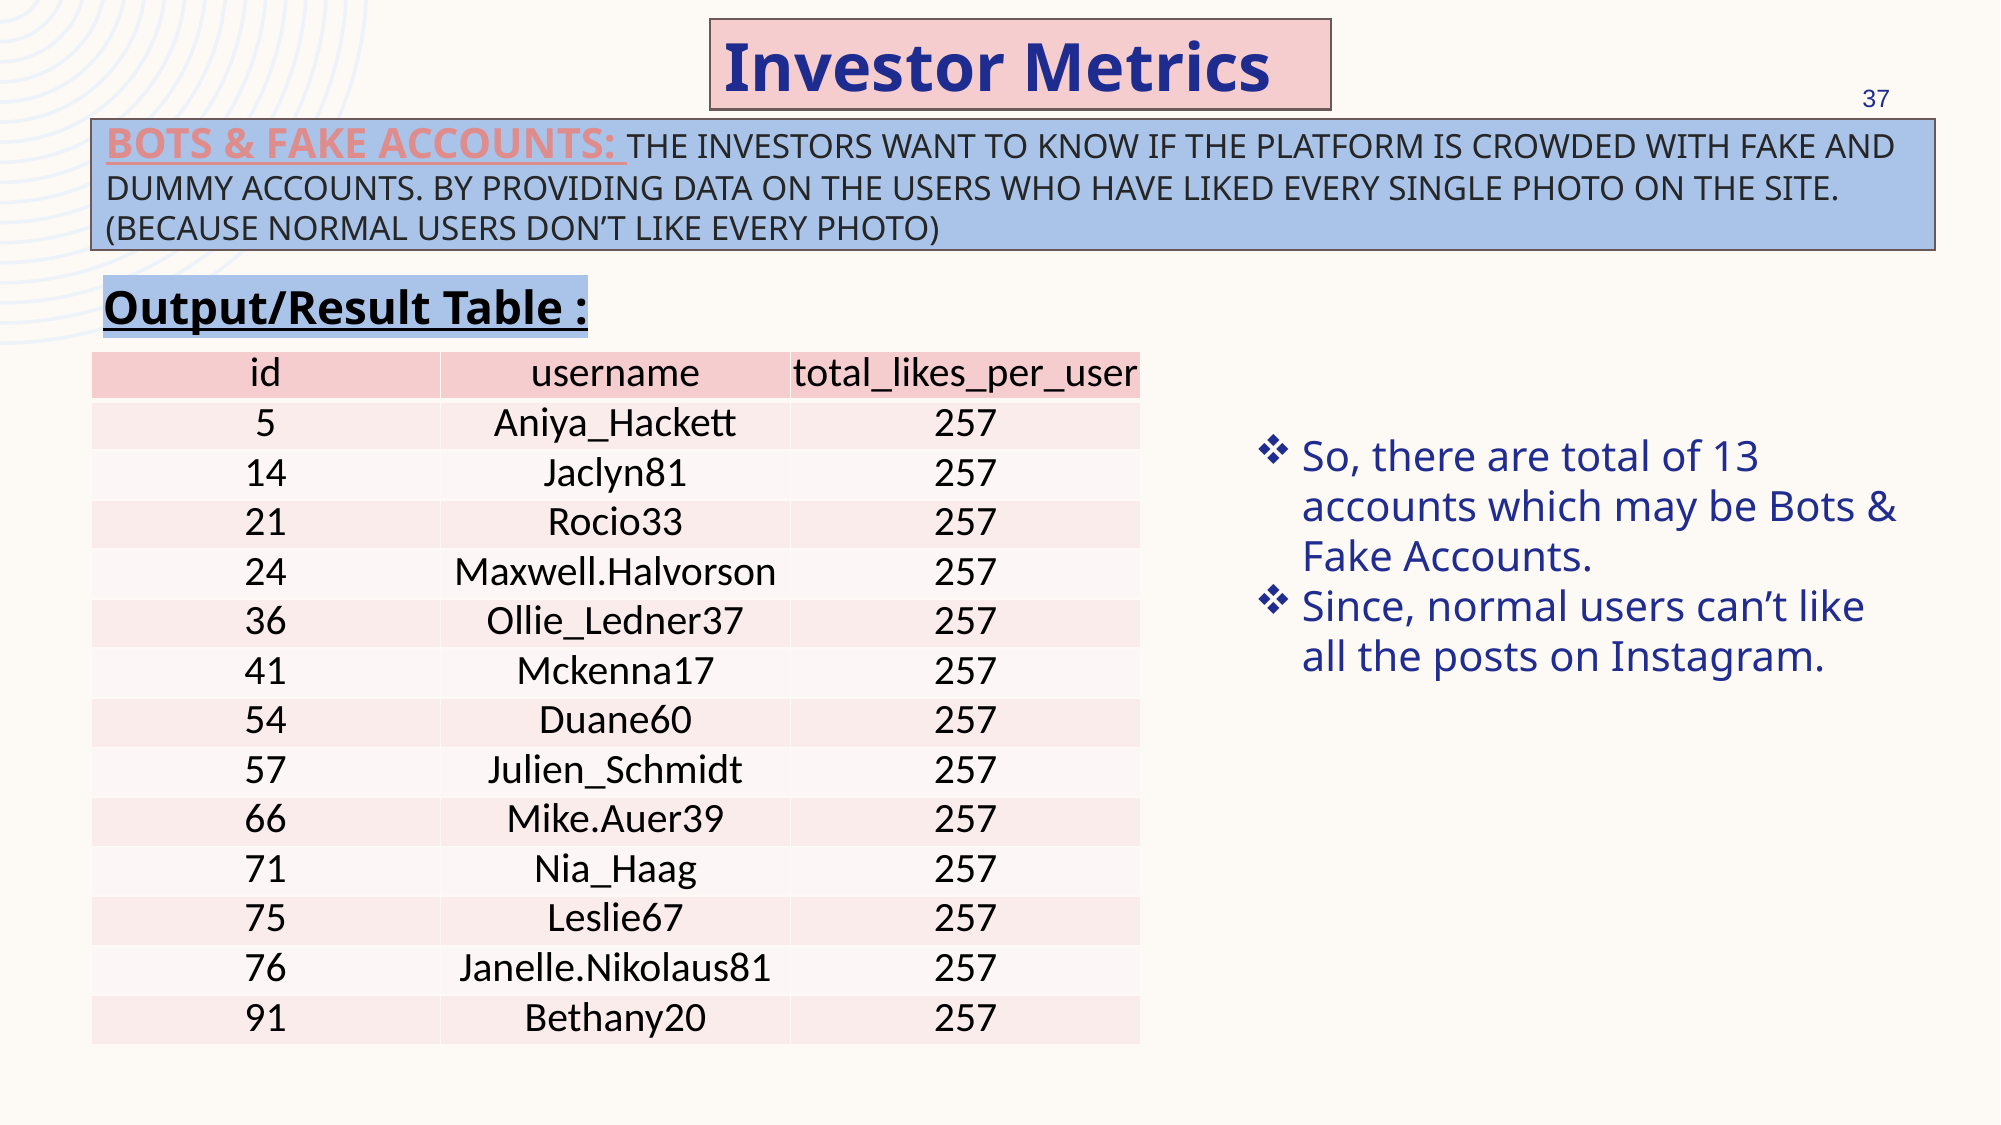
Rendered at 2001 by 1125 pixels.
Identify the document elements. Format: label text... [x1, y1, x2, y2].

table_cell 257 [791, 550, 1140, 598]
table_cell 41 [92, 649, 440, 697]
table_cell 91 [92, 996, 440, 1044]
table_cell 5 [92, 403, 440, 449]
table_cell 257 [791, 451, 1140, 499]
table_cell Ollie_Ledner37 [441, 600, 790, 647]
text_box [709, 18, 1332, 42]
table_cell Nia_Haag [441, 847, 790, 895]
table_cell 257 [791, 798, 1140, 846]
table_header username [441, 352, 790, 398]
table_cell Rocio33 [441, 501, 790, 548]
table_cell 76 [92, 947, 440, 994]
table_cell 257 [791, 699, 1140, 747]
table_cell Aniya_Hackett [441, 403, 790, 449]
table_cell Janelle.Nikolaus81 [441, 947, 790, 994]
table_cell Maxwell.Halvorson [441, 550, 790, 598]
table_cell Leslie67 [441, 897, 790, 945]
table_cell 257 [791, 748, 1140, 796]
table_header id [92, 352, 440, 398]
table_cell 66 [92, 798, 440, 846]
table_cell 54 [92, 699, 440, 747]
list Output/Result Table : [87, 270, 1912, 552]
table_cell Duane60 [441, 699, 790, 747]
table_cell 24 [92, 550, 440, 598]
table_cell 75 [92, 897, 440, 945]
table_cell Julien_Schmidt [441, 748, 790, 796]
text_box So, there are total of 13 accounts which may be Bots & Fake Accounts. Since, normal users can’t like all the posts on Instagram. [1240, 422, 1935, 688]
table_cell 257 [791, 847, 1140, 895]
slide_number 37 [1795, 75, 1958, 120]
table_cell 21 [92, 501, 440, 548]
table_cell 257 [791, 600, 1140, 647]
table_cell 257 [791, 501, 1140, 548]
text_box [709, 88, 1332, 111]
table_cell 14 [92, 451, 440, 499]
table_cell 257 [791, 897, 1140, 945]
table_header total_likes_per_user [791, 352, 1140, 398]
table_cell Mckenna17 [441, 649, 790, 697]
table_cell 71 [92, 847, 440, 895]
table_cell 257 [791, 996, 1140, 1044]
table_cell 257 [791, 403, 1140, 449]
table_cell 57 [92, 748, 440, 796]
table_cell Jaclyn81 [441, 451, 790, 499]
footer Investor Metrics [709, 42, 1371, 88]
table_cell 36 [92, 600, 440, 647]
table_cell Bethany20 [441, 996, 790, 1044]
table_cell 257 [791, 947, 1140, 994]
title Bots & Fake Accounts: The investors want to know if the platform is crowded with fake and dummy accounts. By providing data on the users who have liked every single photo on the site. (Because normal users don’t like every photo) [90, 109, 1958, 261]
table_cell Mike.Auer39 [441, 798, 790, 846]
table_cell 257 [791, 649, 1140, 697]
